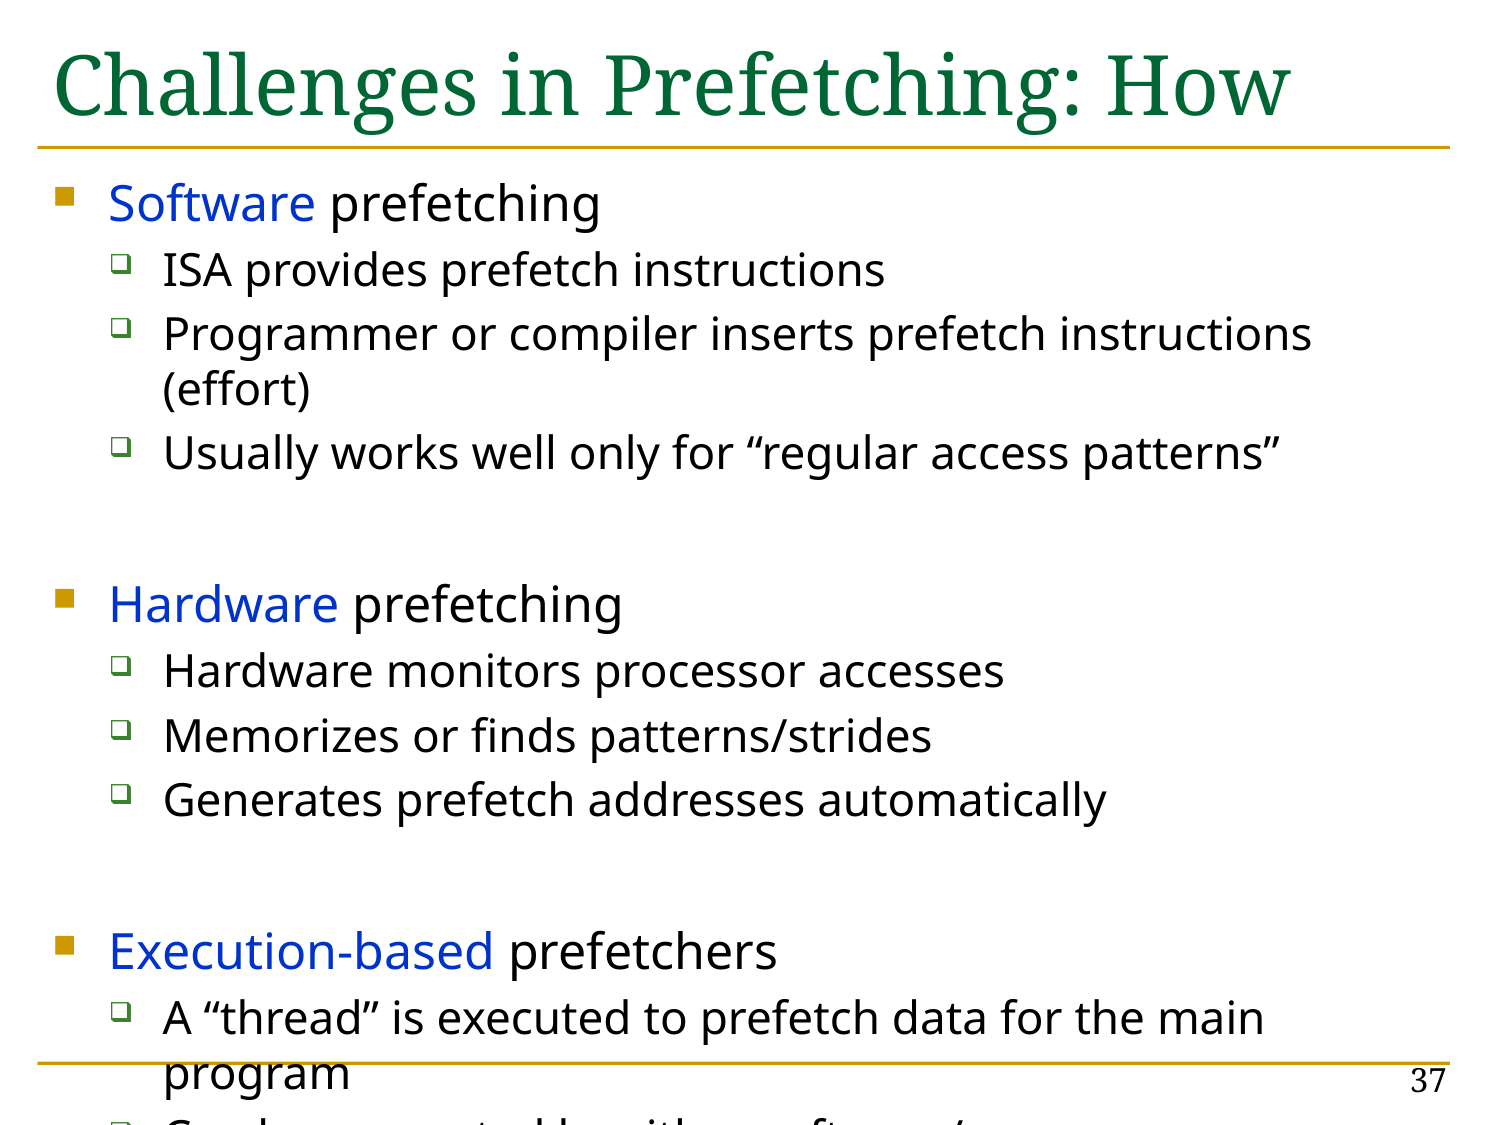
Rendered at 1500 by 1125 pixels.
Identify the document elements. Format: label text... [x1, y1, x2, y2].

slide_number 37 [1111, 1036, 1462, 1112]
title Challenges in Prefetching: How [37, 24, 1450, 163]
list Software prefetching ISA provides prefetch instructions Programmer or compiler inserts prefetch instructions (effort) Usually works well only for “regular access patterns” Hardware prefetching Hardware monitors processor accesses Memorizes or finds patterns/strides Generates prefetch addresses automatically Execution-based prefetchers A “thread” is executed to prefetch data for the main program Can be generated by either software/programmer or hardware [37, 163, 1450, 1016]
